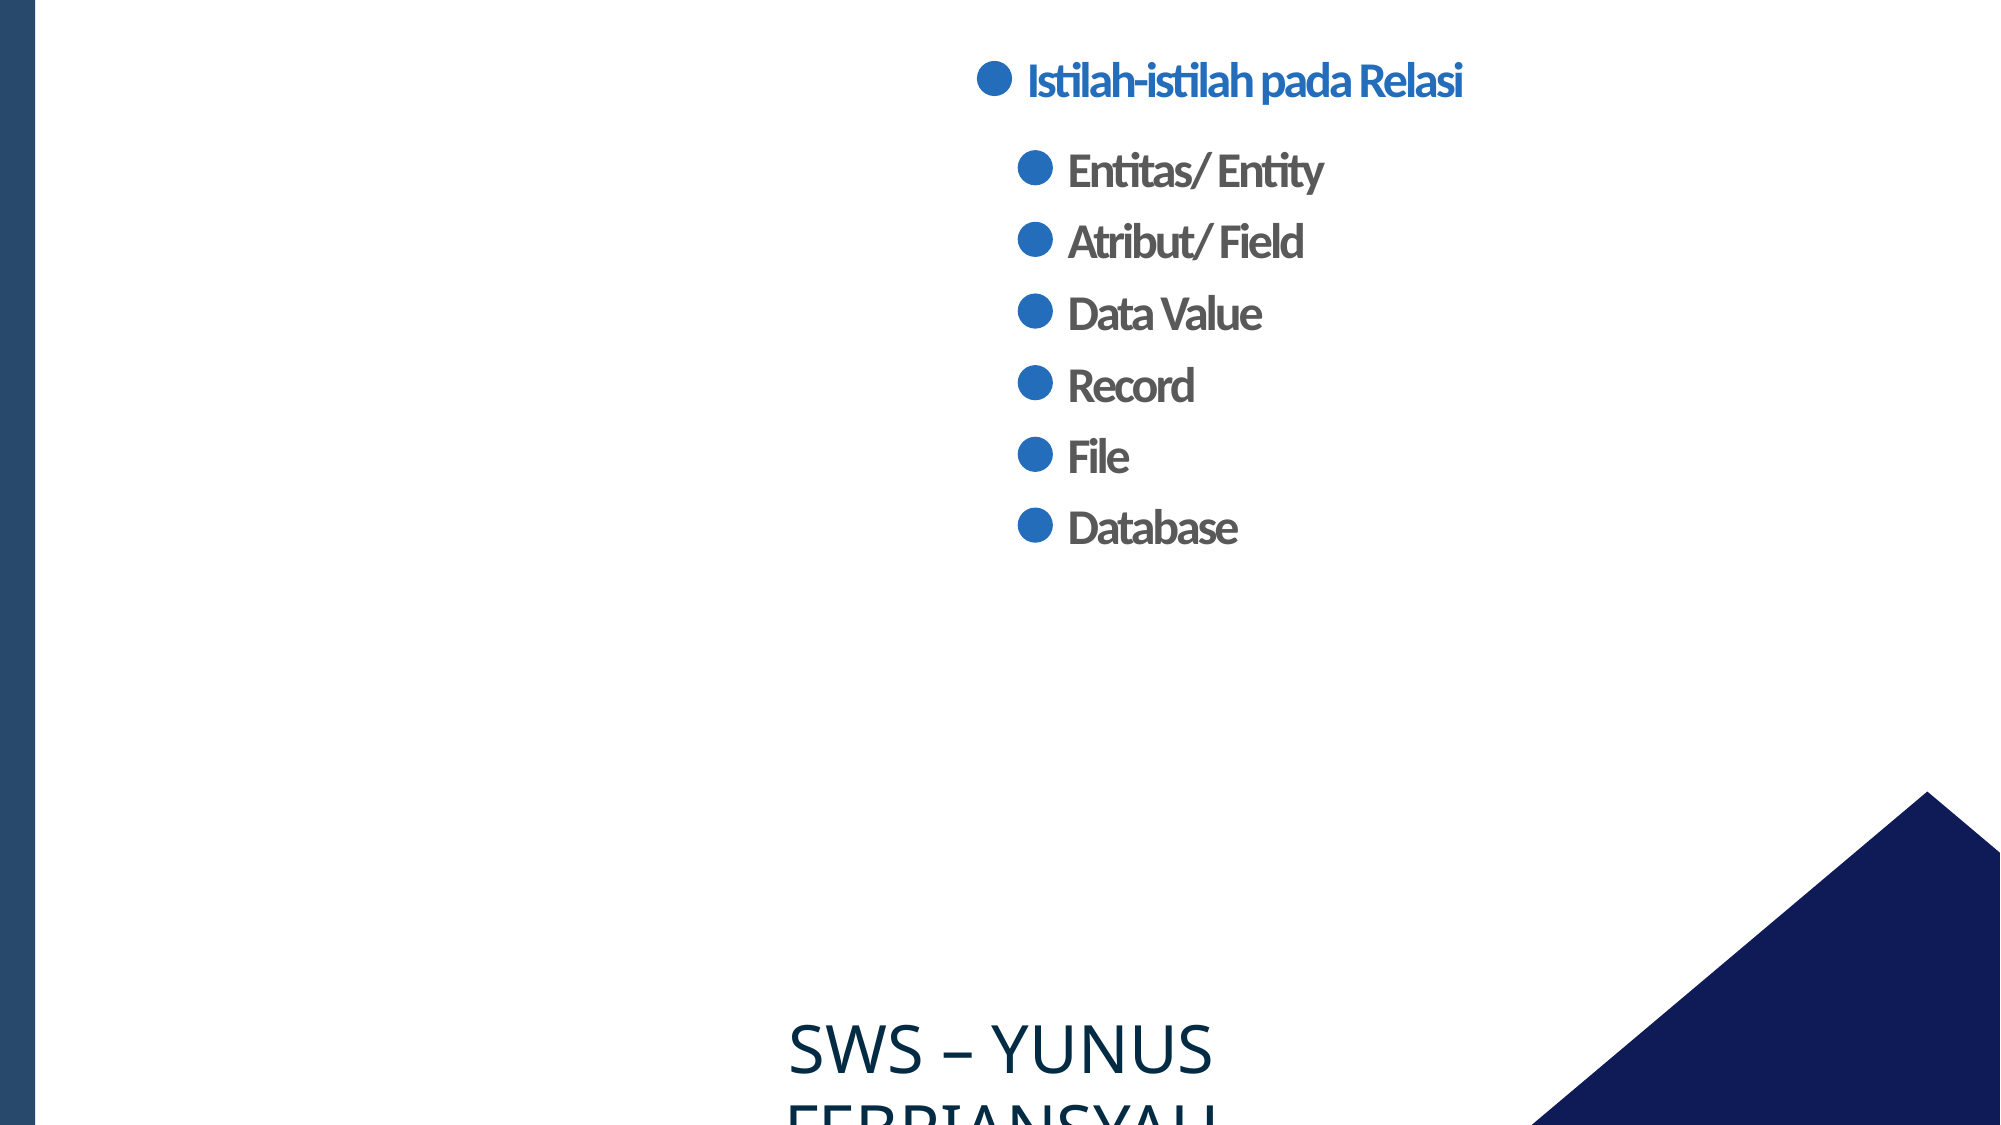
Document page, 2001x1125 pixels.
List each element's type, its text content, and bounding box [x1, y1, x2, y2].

text_box Data Value [1052, 273, 1582, 344]
text_box Database [1052, 487, 1582, 562]
text_box [975, 59, 1014, 98]
text_box [1530, 790, 2000, 1125]
text_box [1016, 435, 1054, 473]
text_box [1016, 292, 1054, 330]
text_box Istilah-istilah pada Relasi [1012, 40, 1541, 116]
text_box [1016, 506, 1054, 544]
text_box Entitas/ Entity [1052, 129, 1582, 201]
text_box Atribut/ Field [1052, 201, 1582, 273]
text_box Record [1052, 344, 1582, 416]
text_box File [1052, 416, 1582, 487]
text_box [1016, 149, 1054, 187]
text_box [0, 0, 36, 1125]
text_box [1016, 364, 1054, 402]
text_box [1016, 220, 1054, 258]
